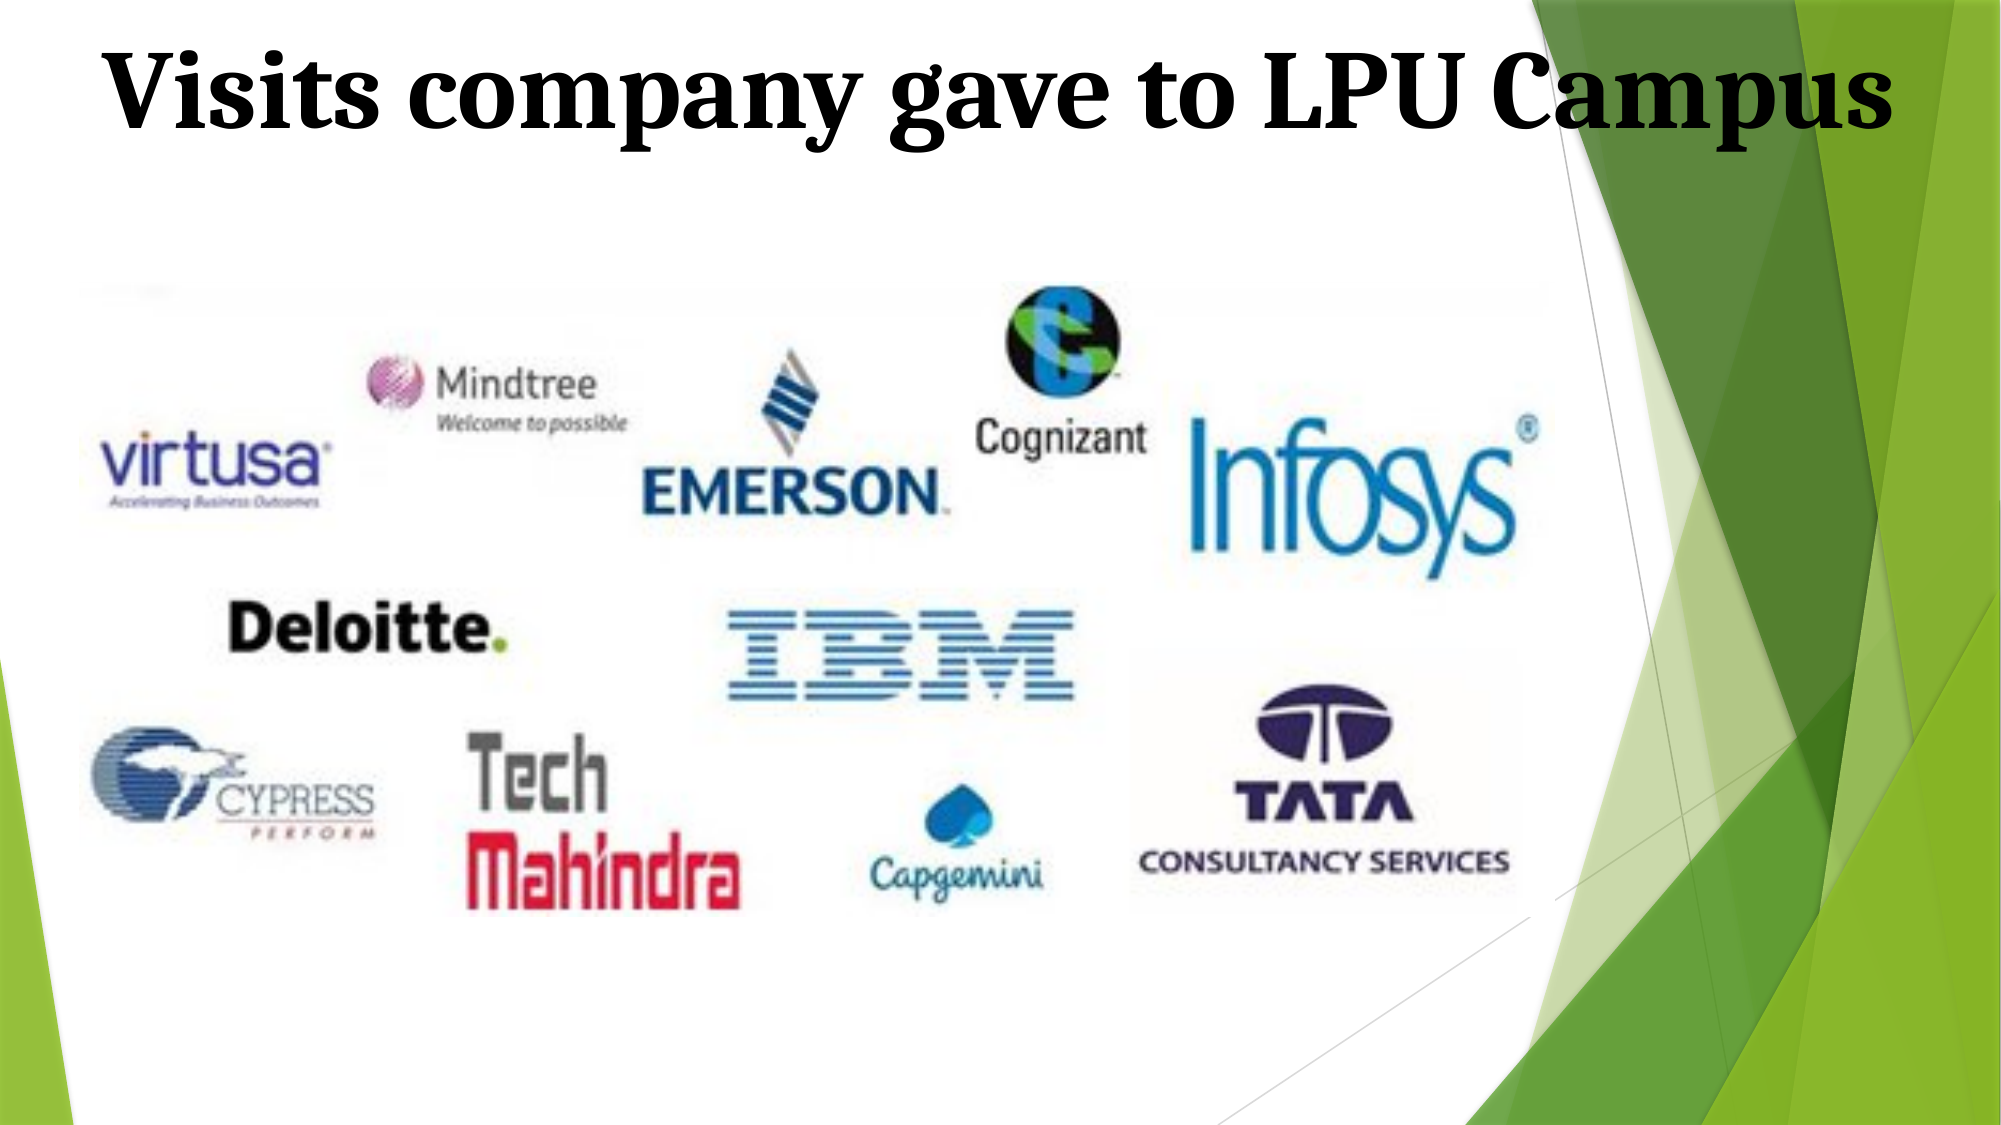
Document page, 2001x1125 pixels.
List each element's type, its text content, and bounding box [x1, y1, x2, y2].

text_box Visits company gave to LPU Campus [0, 8, 2000, 208]
picture [79, 281, 1555, 918]
